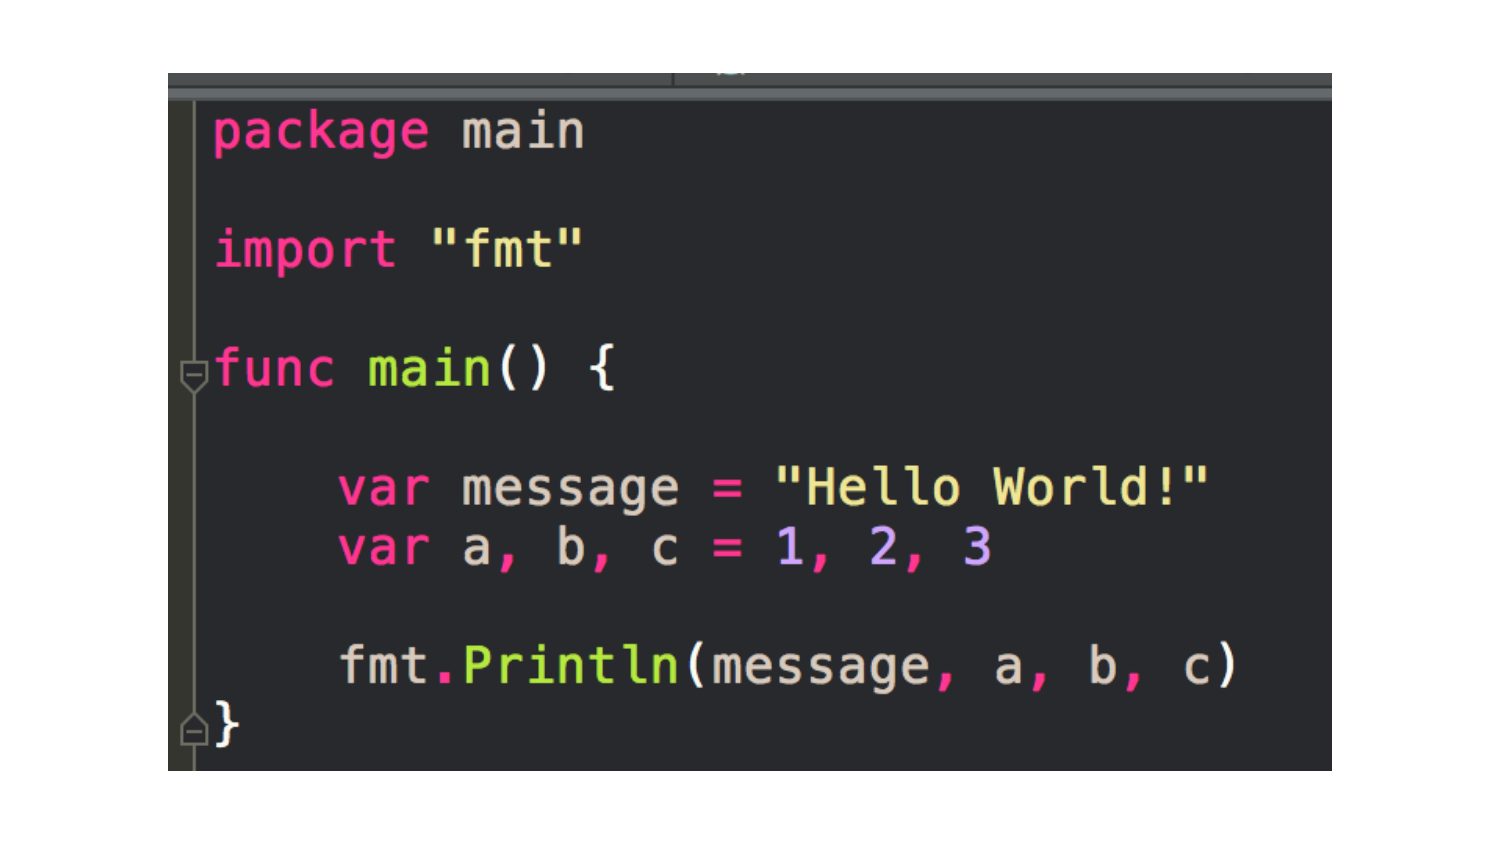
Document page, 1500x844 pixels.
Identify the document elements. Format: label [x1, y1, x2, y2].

picture [168, 73, 1332, 771]
